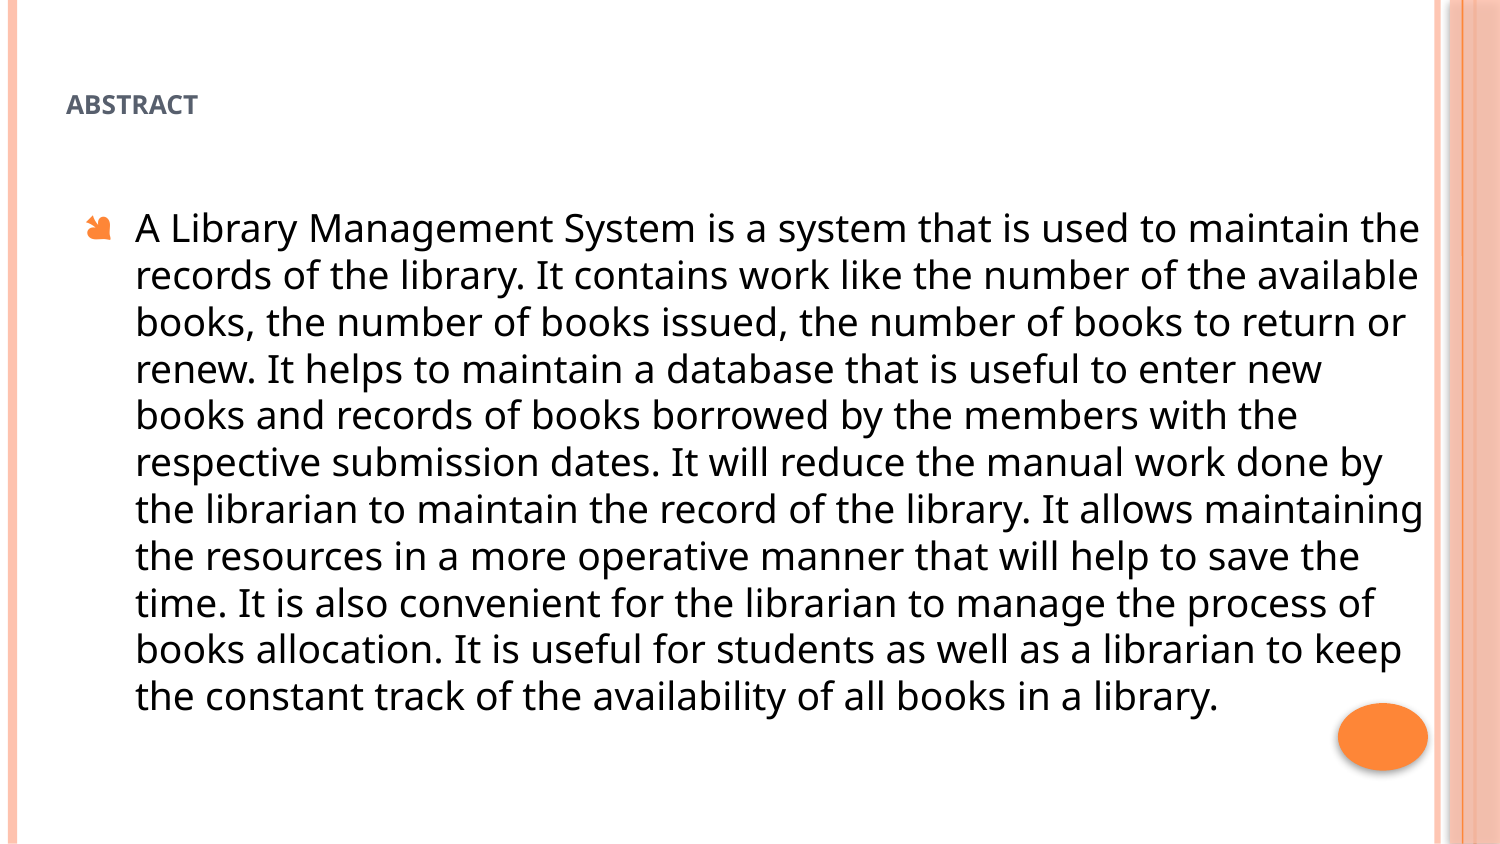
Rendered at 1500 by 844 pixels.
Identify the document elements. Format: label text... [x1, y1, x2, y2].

title Abstract [51, 72, 1449, 167]
list A Library Management System is a system that is used to maintain the records of the library. It contains work like the number of the available books, the number of books issued, the number of books to return or renew. It helps to maintain a database that is useful to enter new books and records of books borrowed by the members with the respective submission dates. It will reduce the manual work done by the librarian to maintain the record of the library. It allows maintaining the resources in a more operative manner that will help to save the time. It is also convenient for the librarian to manage the process of books allocation. It is useful for students as well as a librarian to keep the constant track of the availability of all books in a library. [51, 189, 1449, 750]
